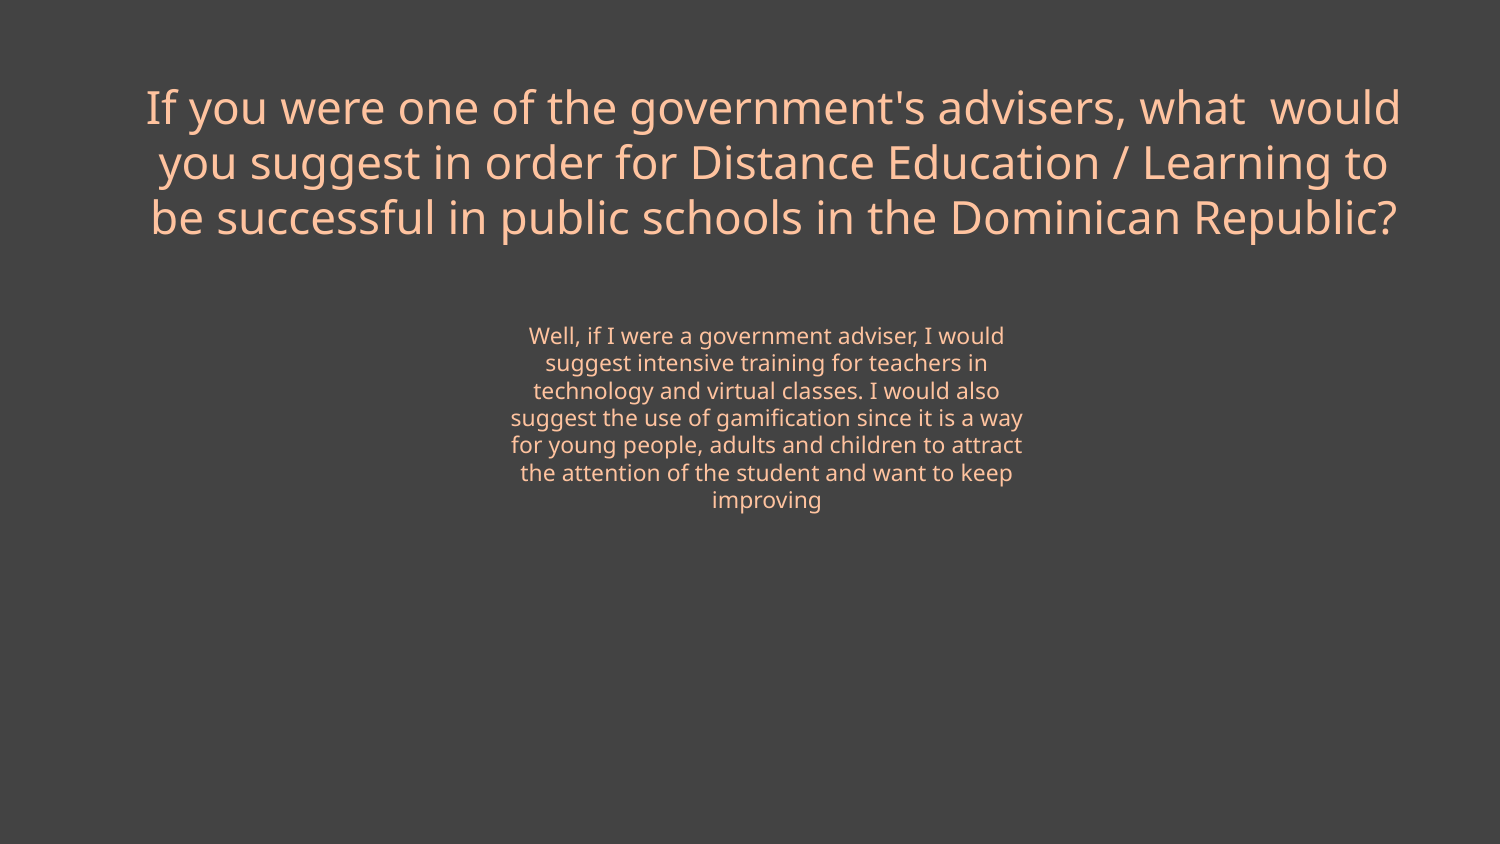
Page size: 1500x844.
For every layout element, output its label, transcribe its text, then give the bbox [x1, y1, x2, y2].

text_box Well, if I were a government adviser, I would suggest intensive training for teachers in technology and virtual classes. I would also suggest the use of gamification since it is a way for young people, adults and children to attract the attention of the student and want to keep improving [490, 292, 1042, 514]
title If you were one of the government's advisers, what would you suggest in order for Distance Education / Learning to be successful in public schools in the Dominican Republic? [139, 156, 1409, 244]
